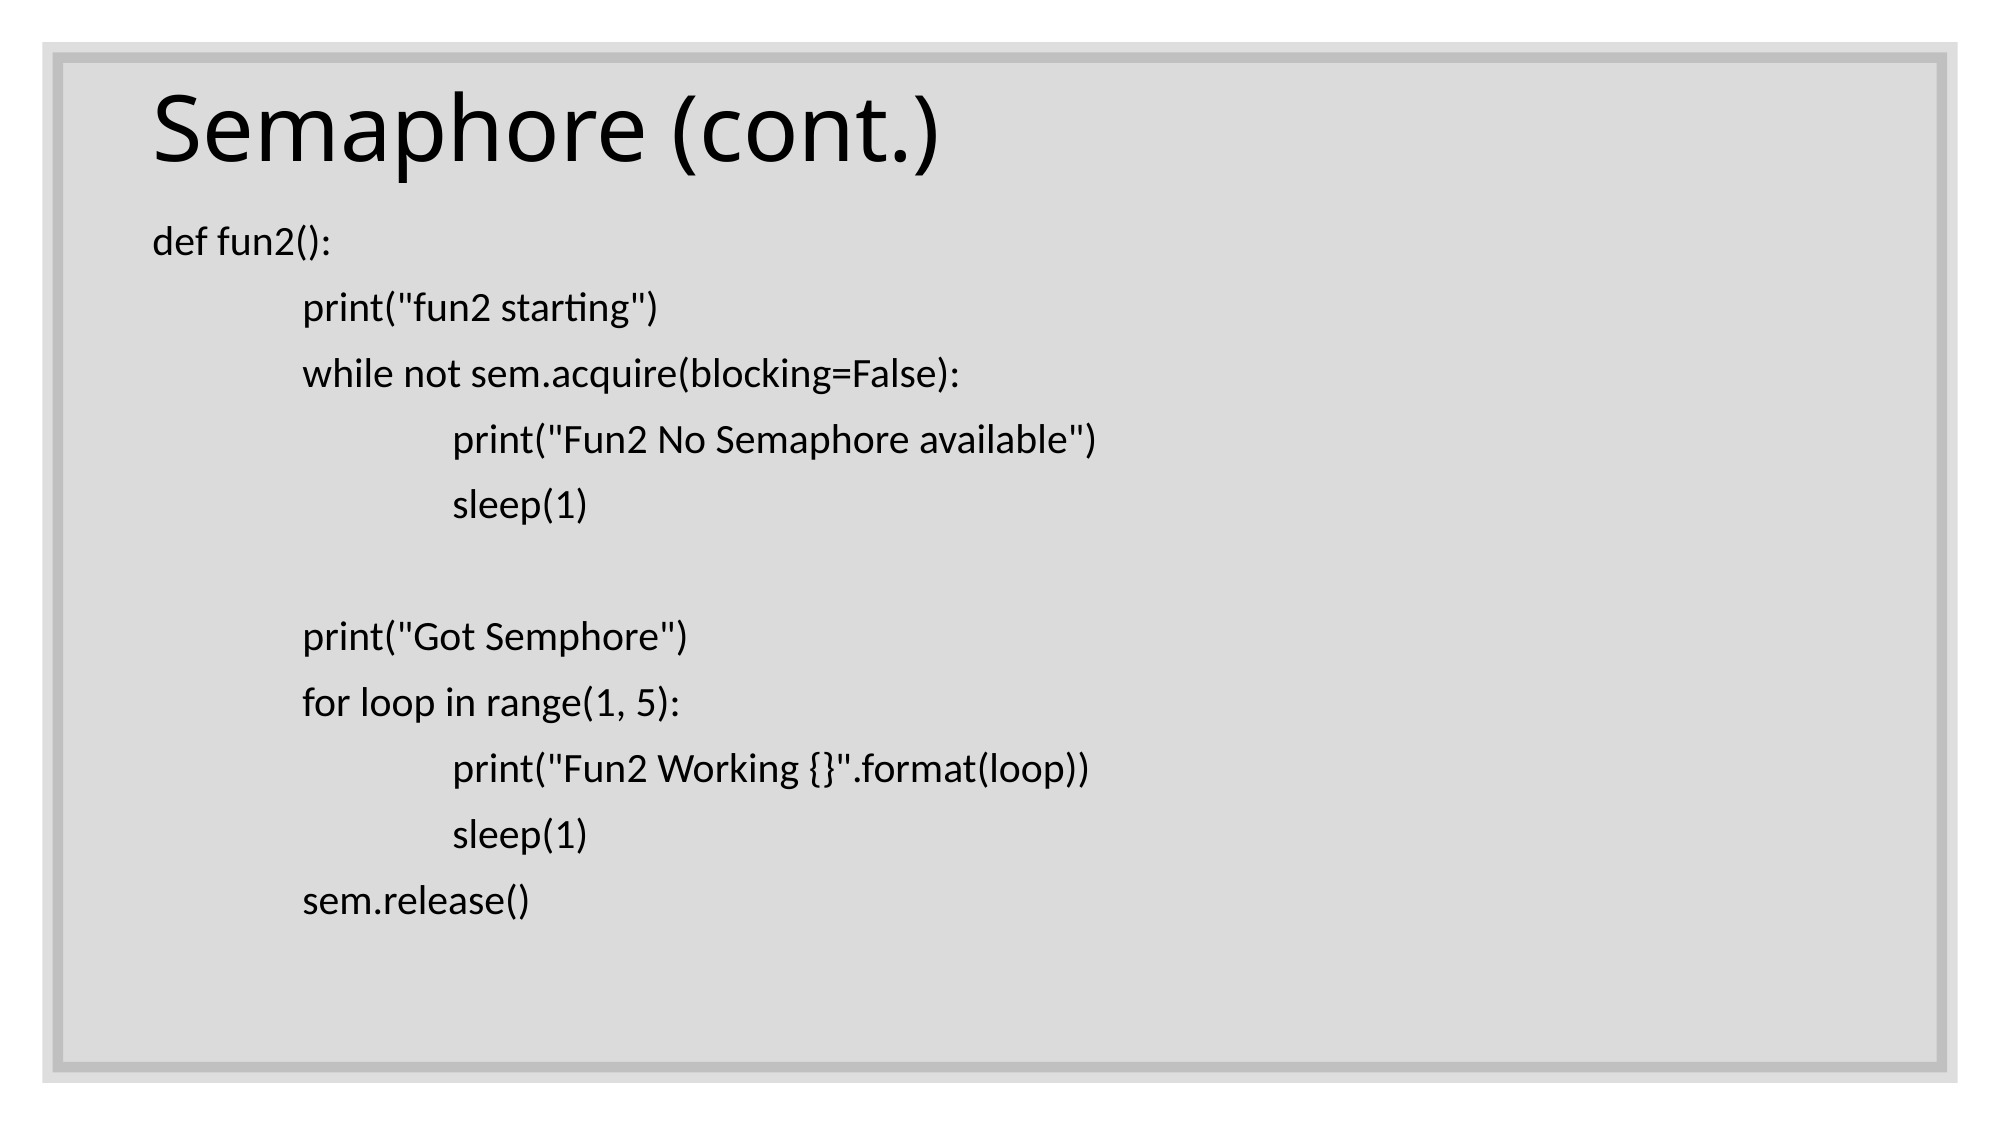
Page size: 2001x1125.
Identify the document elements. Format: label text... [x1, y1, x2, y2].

text_box [52, 51, 1948, 1073]
list def fun2(): print("fun2 starting") while not sem.acquire(blocking=False): print("Fun2 No Semaphore available") sleep(1) print("Got Semphore") for loop in range(1, 5): print("Fun2 Working {}".format(loop)) sleep(1) sem.release() [137, 211, 1863, 973]
title Semaphore (cont.) [137, 52, 1863, 211]
